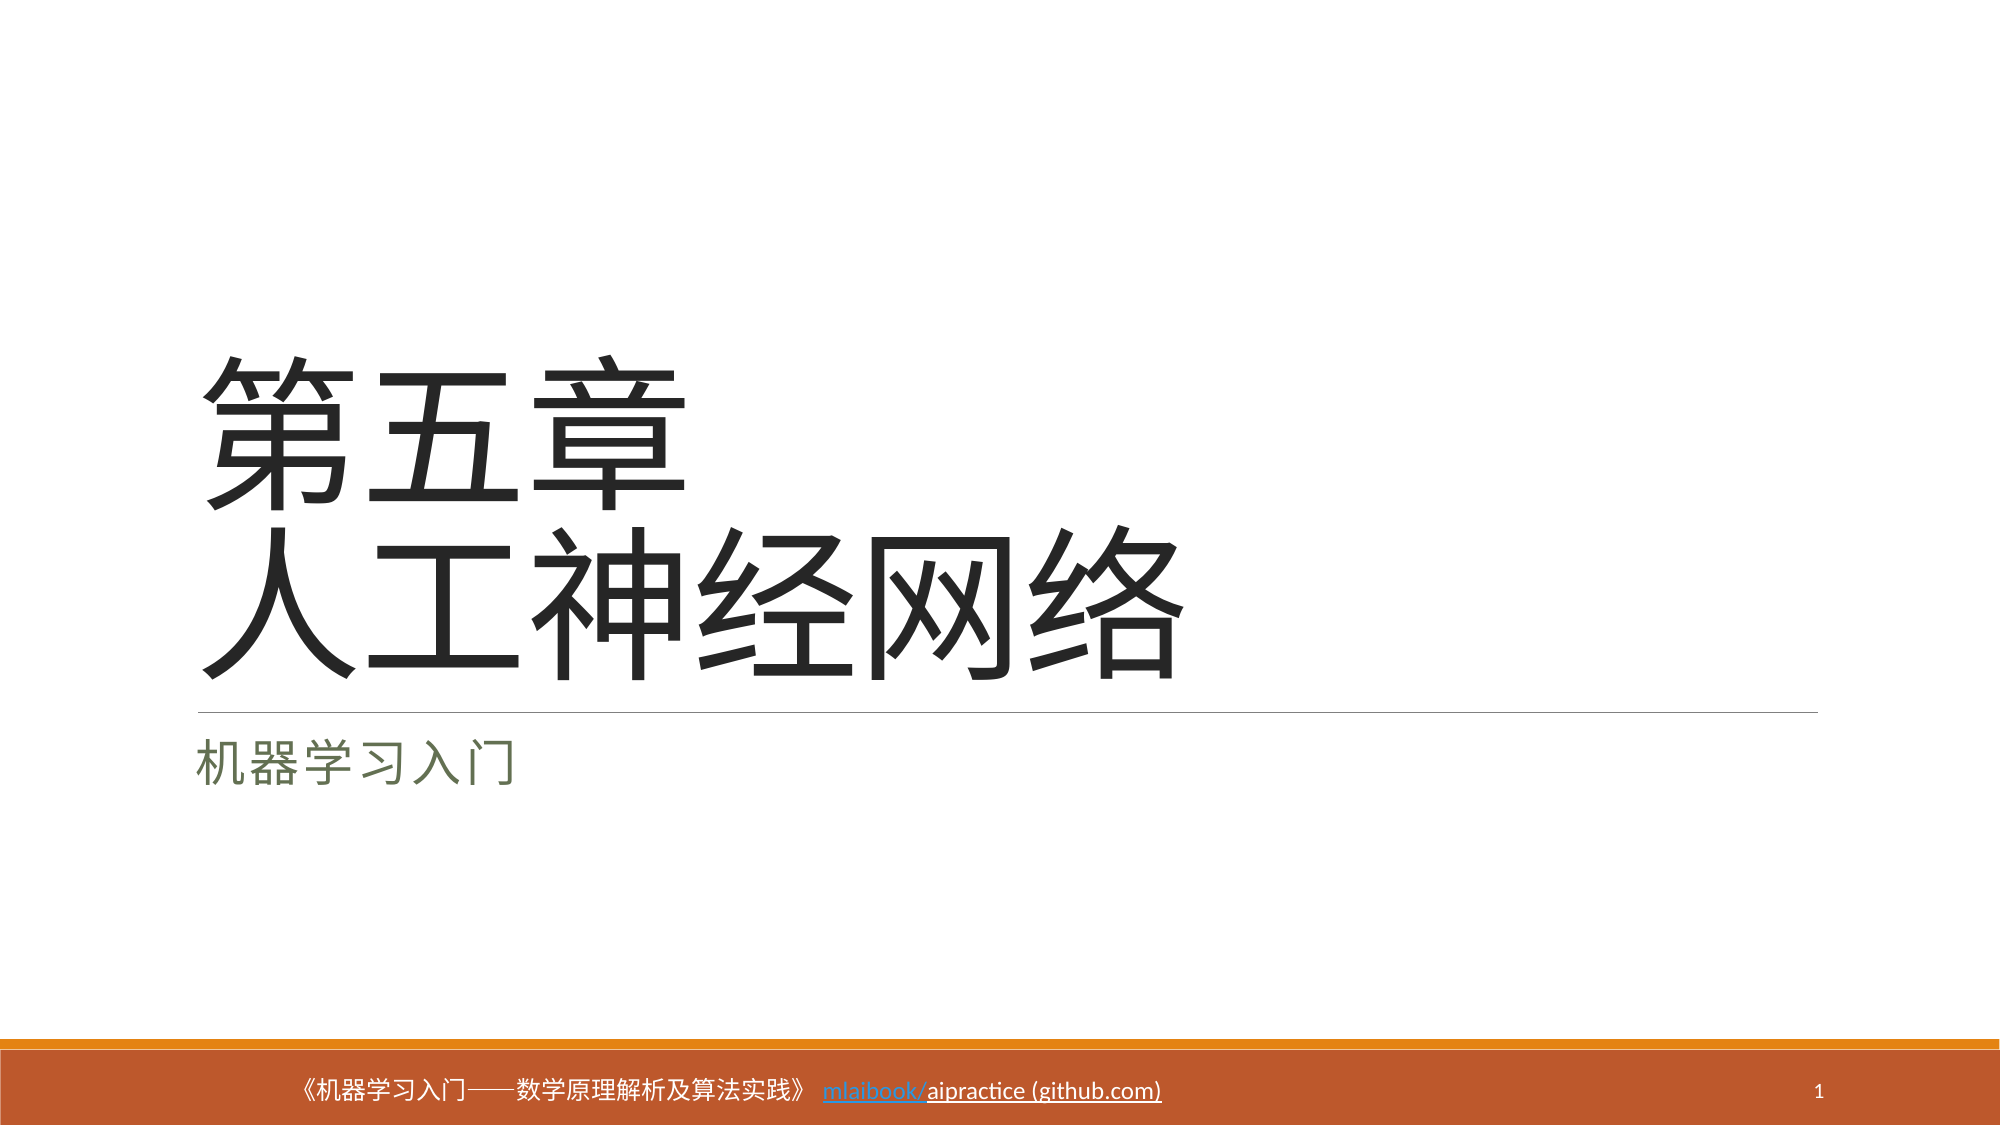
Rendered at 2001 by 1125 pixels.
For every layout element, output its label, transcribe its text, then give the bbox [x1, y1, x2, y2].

slide_number 1 [1624, 1059, 1840, 1120]
title 第五章 人工神经网络 [180, 124, 1830, 710]
subtitle 机器学习入门 [180, 730, 1831, 919]
